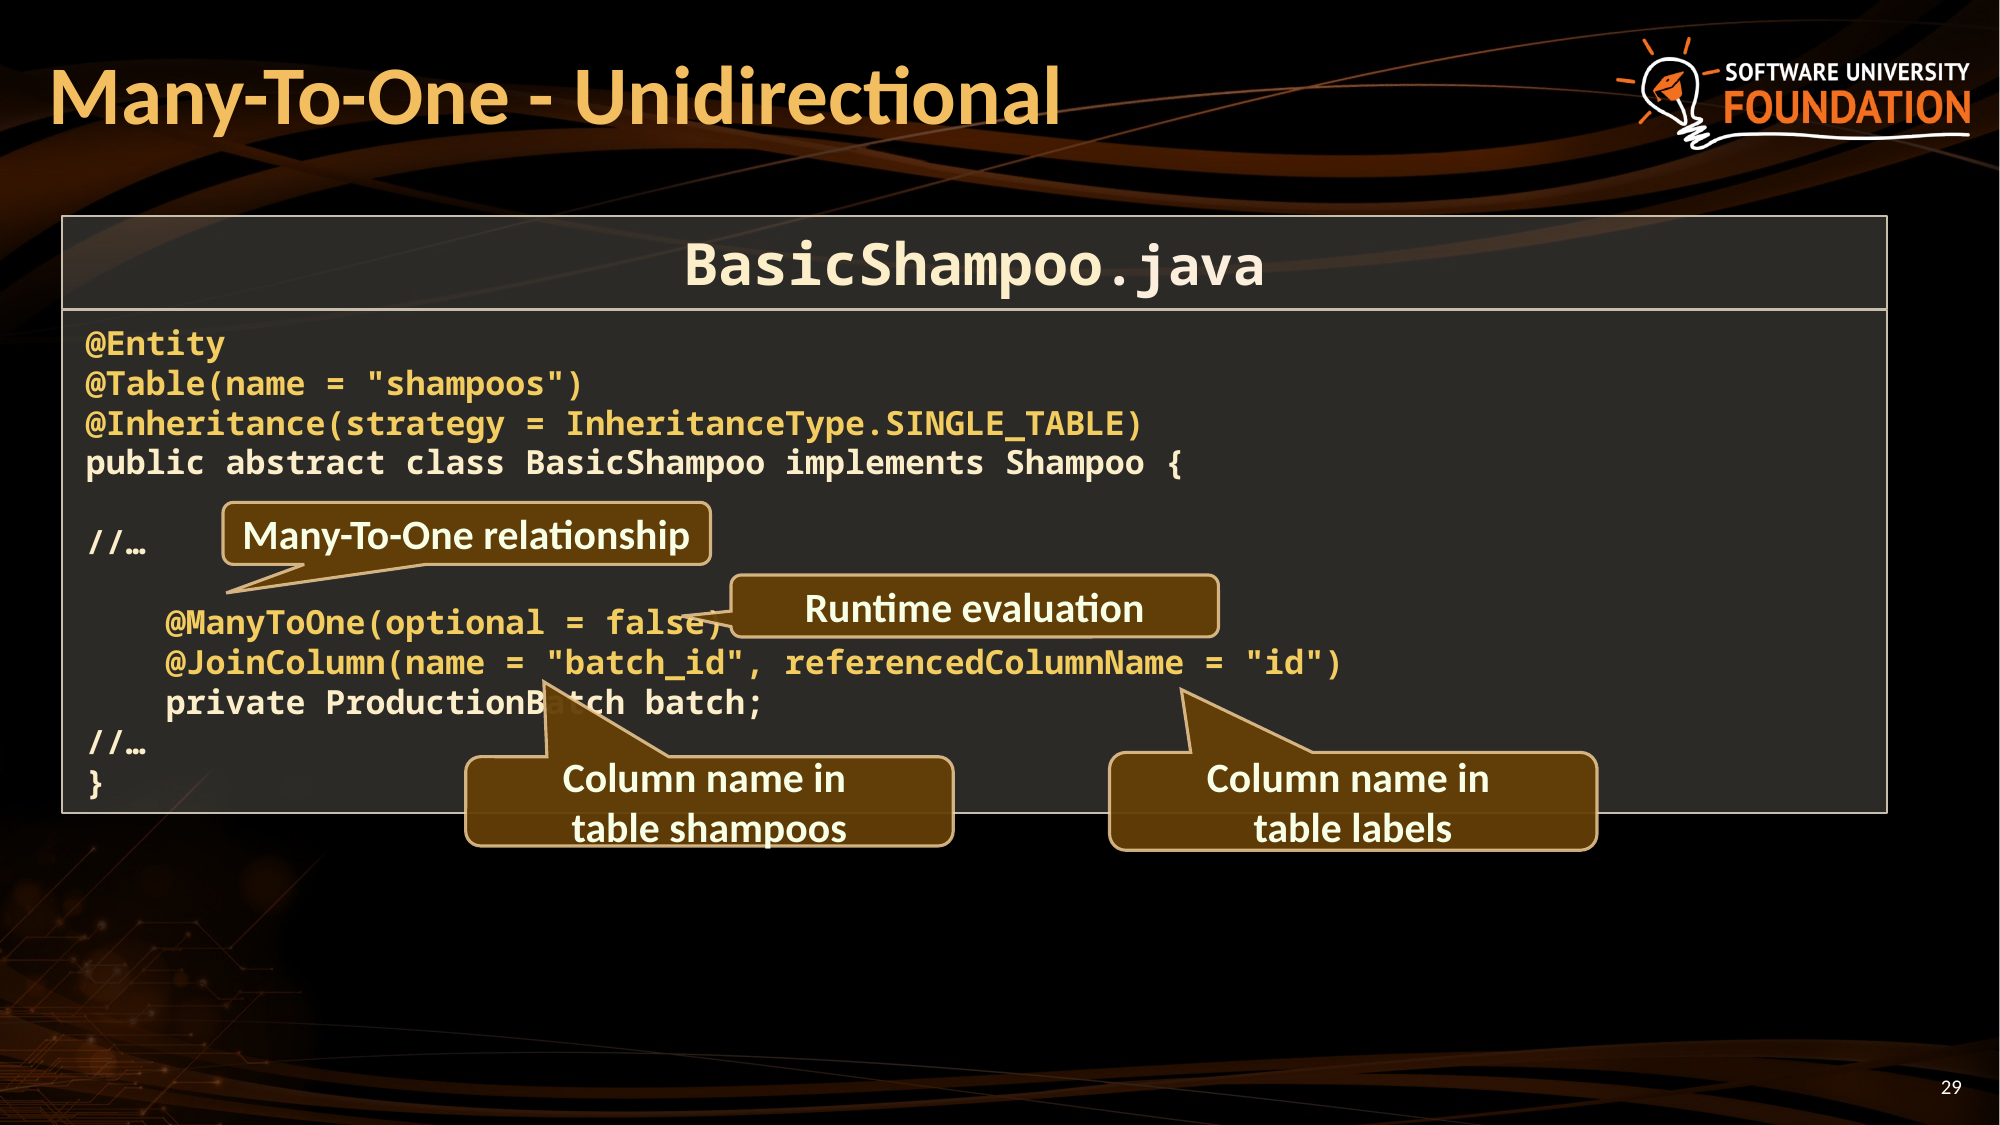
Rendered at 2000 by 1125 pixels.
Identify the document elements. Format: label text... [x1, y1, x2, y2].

text_box Column name in table shampoos [464, 679, 955, 847]
slide_number 29 [1897, 1070, 1968, 1103]
text_box Column name in table labels [1108, 687, 1599, 852]
picture [0, 0, 2000, 1125]
text_box @Entity @Table(name = "shampoos") @Inheritance(strategy = InheritanceType.SINGLE_TABLE) public abstract class BasicShampoo implements Shampoo { //… @ManyToOne(optional = false) @JoinColumn(name = "batch_id", referencedColumnName = "id") private ProductionBatch batch; //… } [62, 310, 1888, 813]
title Many-To-One - Unidirectional [30, 6, 1602, 189]
text_box BasicShampoo.java [62, 215, 1888, 310]
text_box Runtime evaluation [681, 573, 1220, 639]
text_box Many-To-One relationship [221, 501, 712, 594]
